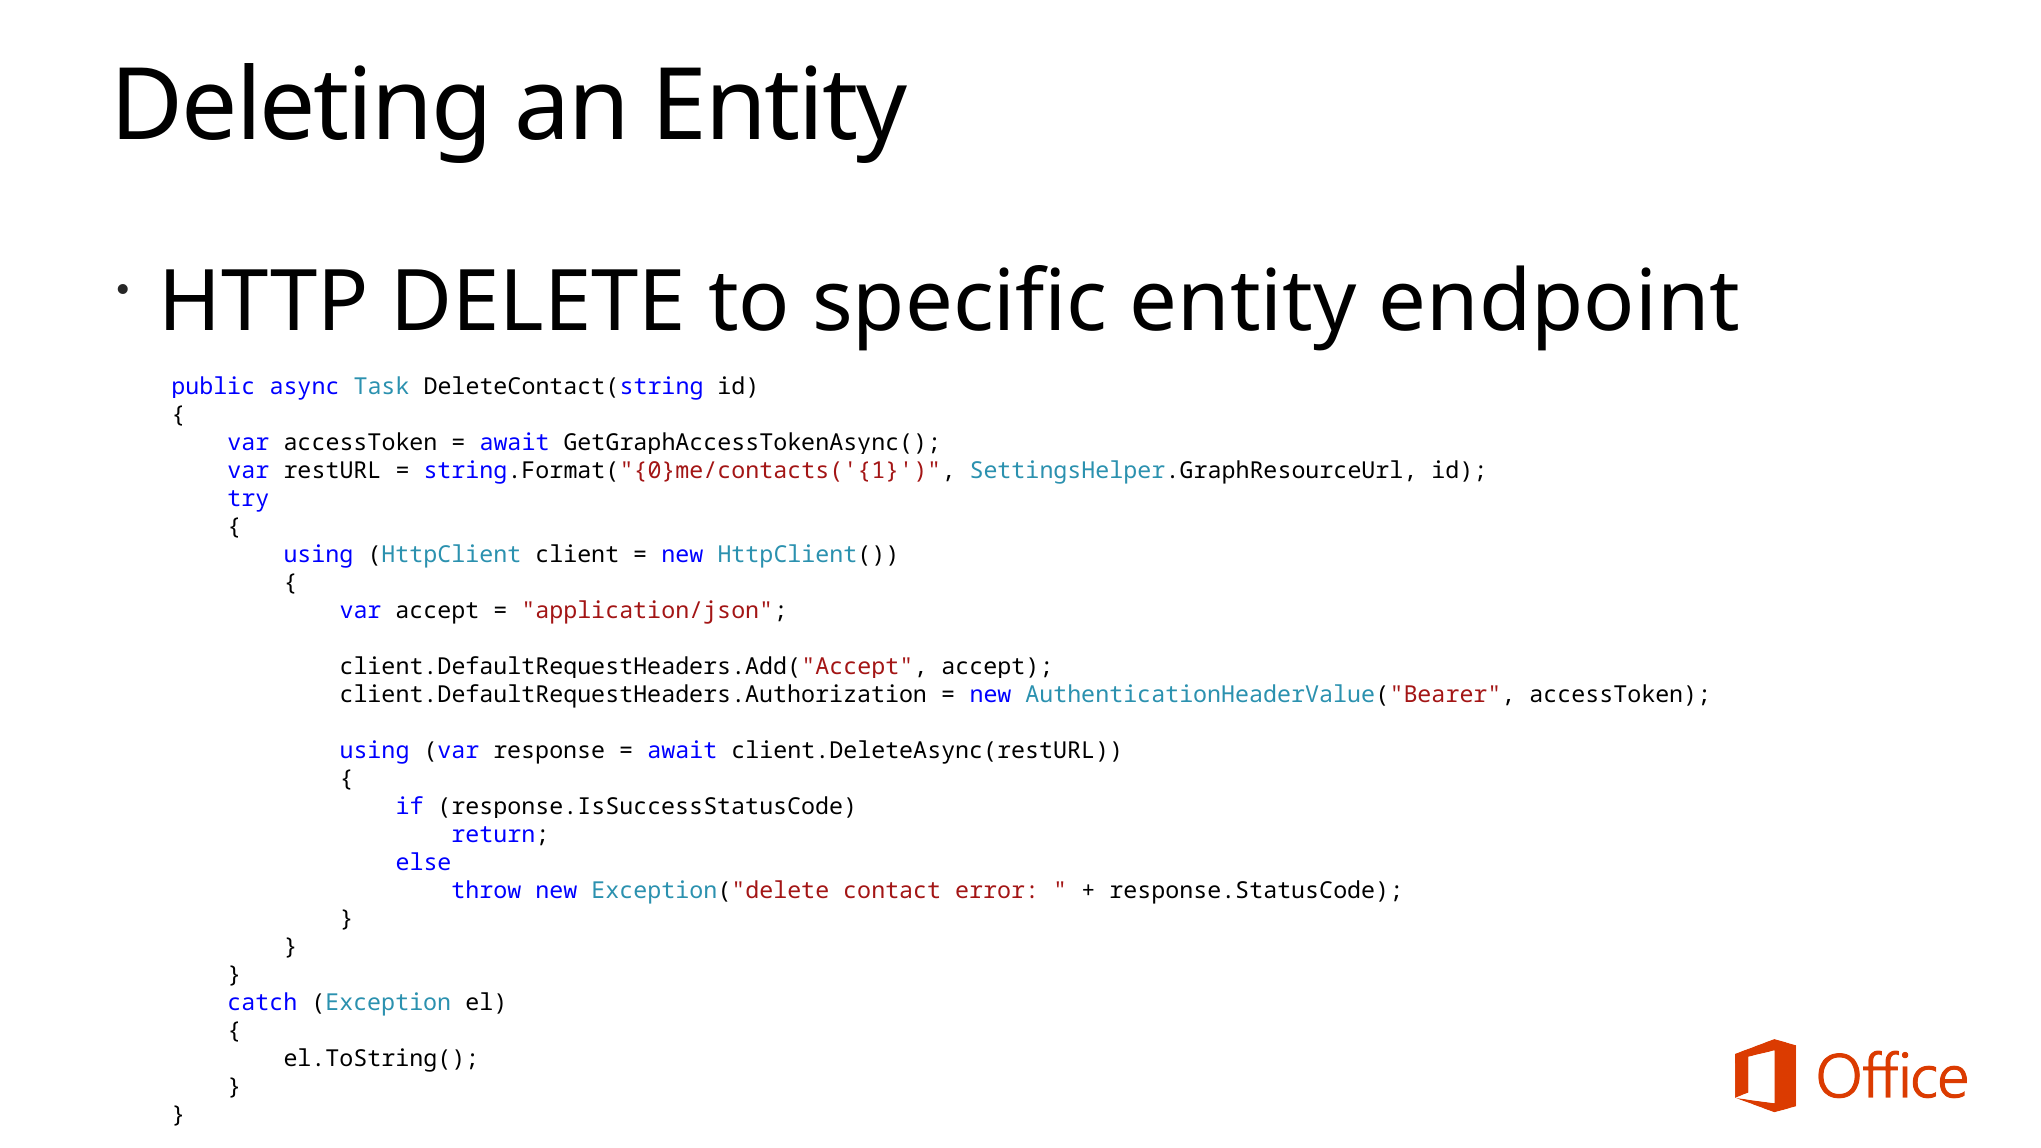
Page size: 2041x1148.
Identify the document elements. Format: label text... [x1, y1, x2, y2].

list HTTP DELETE to specific entity endpoint [86, 242, 1953, 366]
picture [1703, 1007, 1999, 1144]
title Deleting an Entity [86, 38, 1953, 164]
text_box public async Task DeleteContact(string id) { var accessToken = await GetGraphAccessTokenAsync(); var restURL = string.Format("{0}me/contacts('{1}')", SettingsHelper.GraphResourceUrl, id); try { using (HttpClient client = new HttpClient()) { var accept = "application/json"; client.DefaultRequestHeaders.Add("Accept", accept); client.DefaultRequestHeaders.Authorization = new AuthenticationHeaderValue("Bearer", accessToken); using (var response = await client.DeleteAsync(restURL)) { if (response.IsSuccessStatusCode) return; else throw new Exception("delete contact error: " + response.StatusCode); } } } catch (Exception el) { el.ToString(); } } [44, 364, 1911, 1135]
